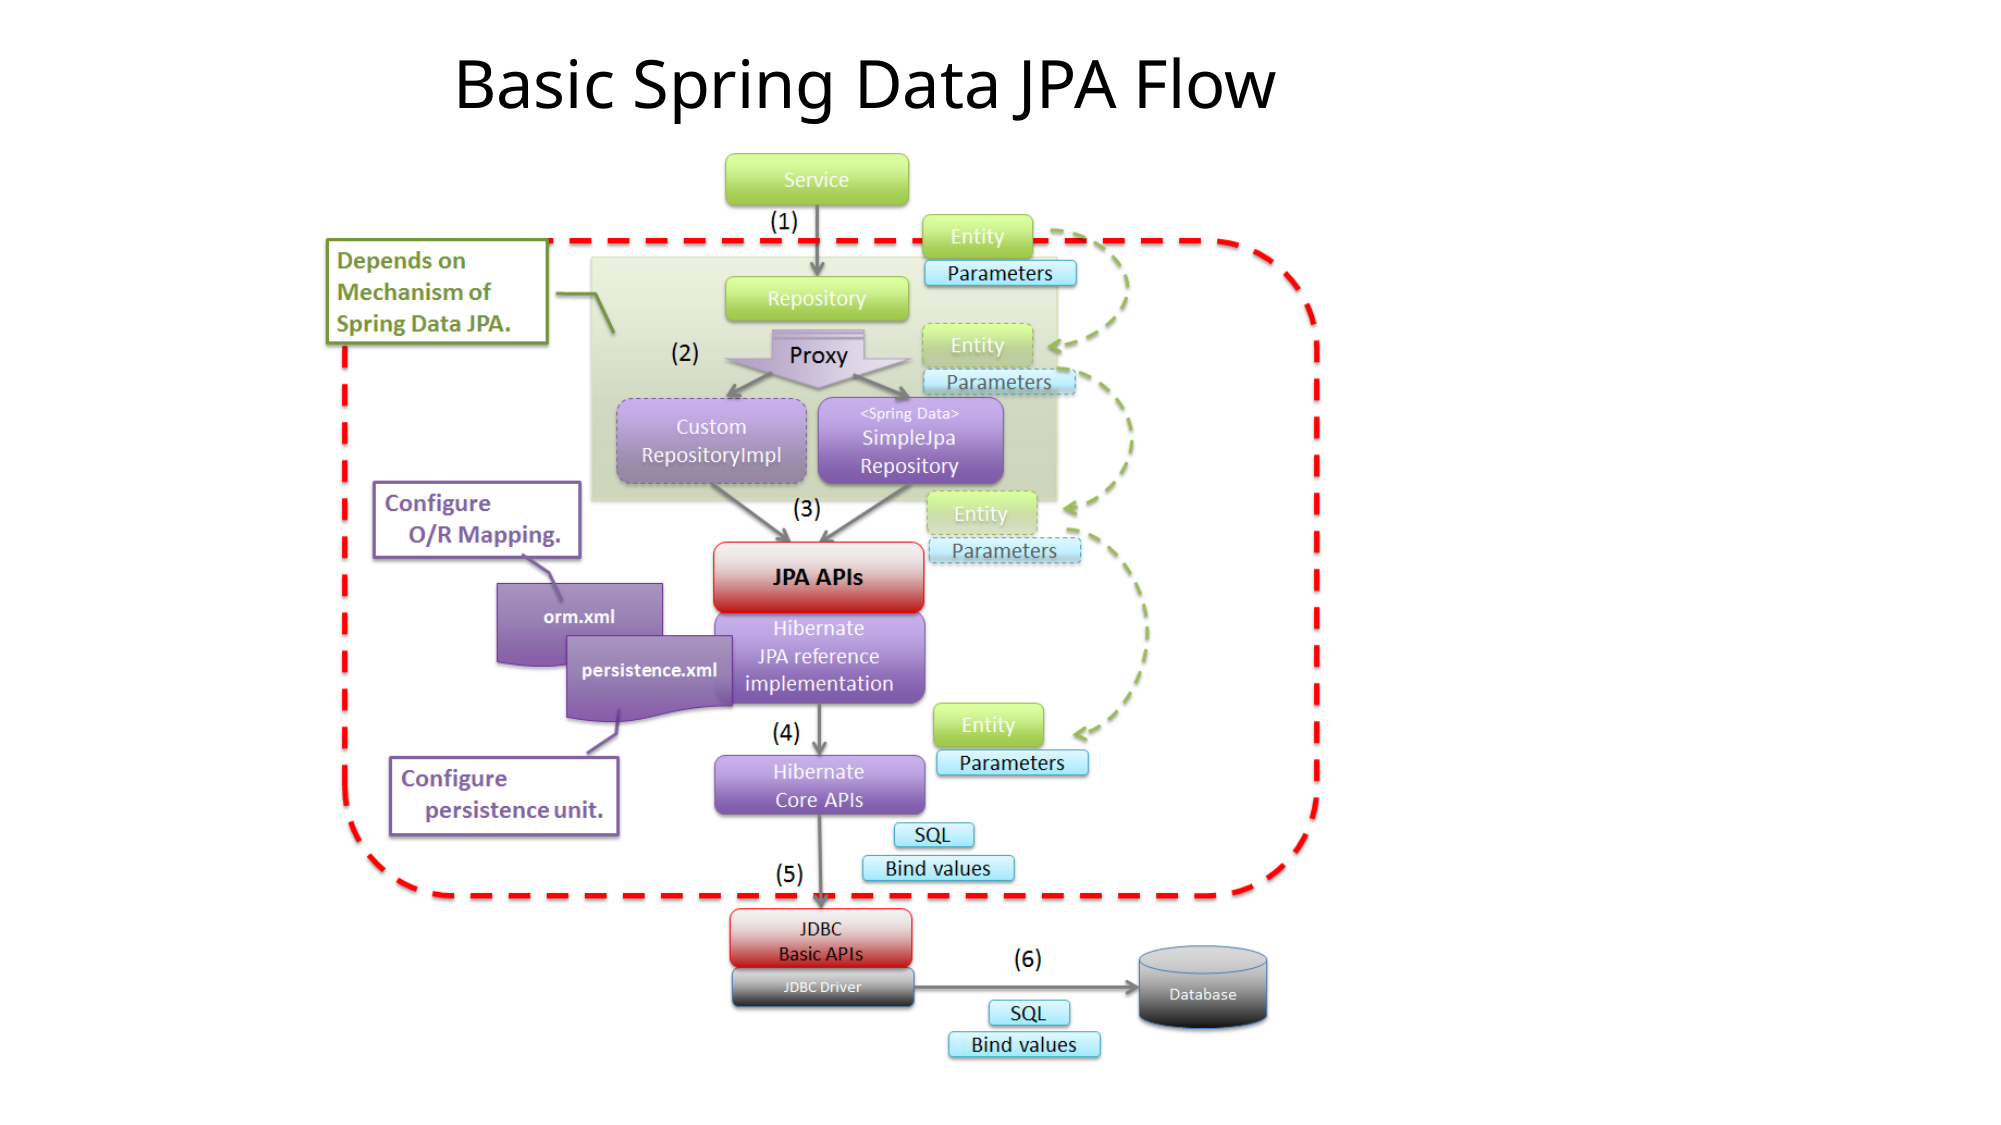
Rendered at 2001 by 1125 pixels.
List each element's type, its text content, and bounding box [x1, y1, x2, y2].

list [316, 151, 1325, 1078]
title Basic Spring Data JPA Flow [137, 59, 1595, 114]
